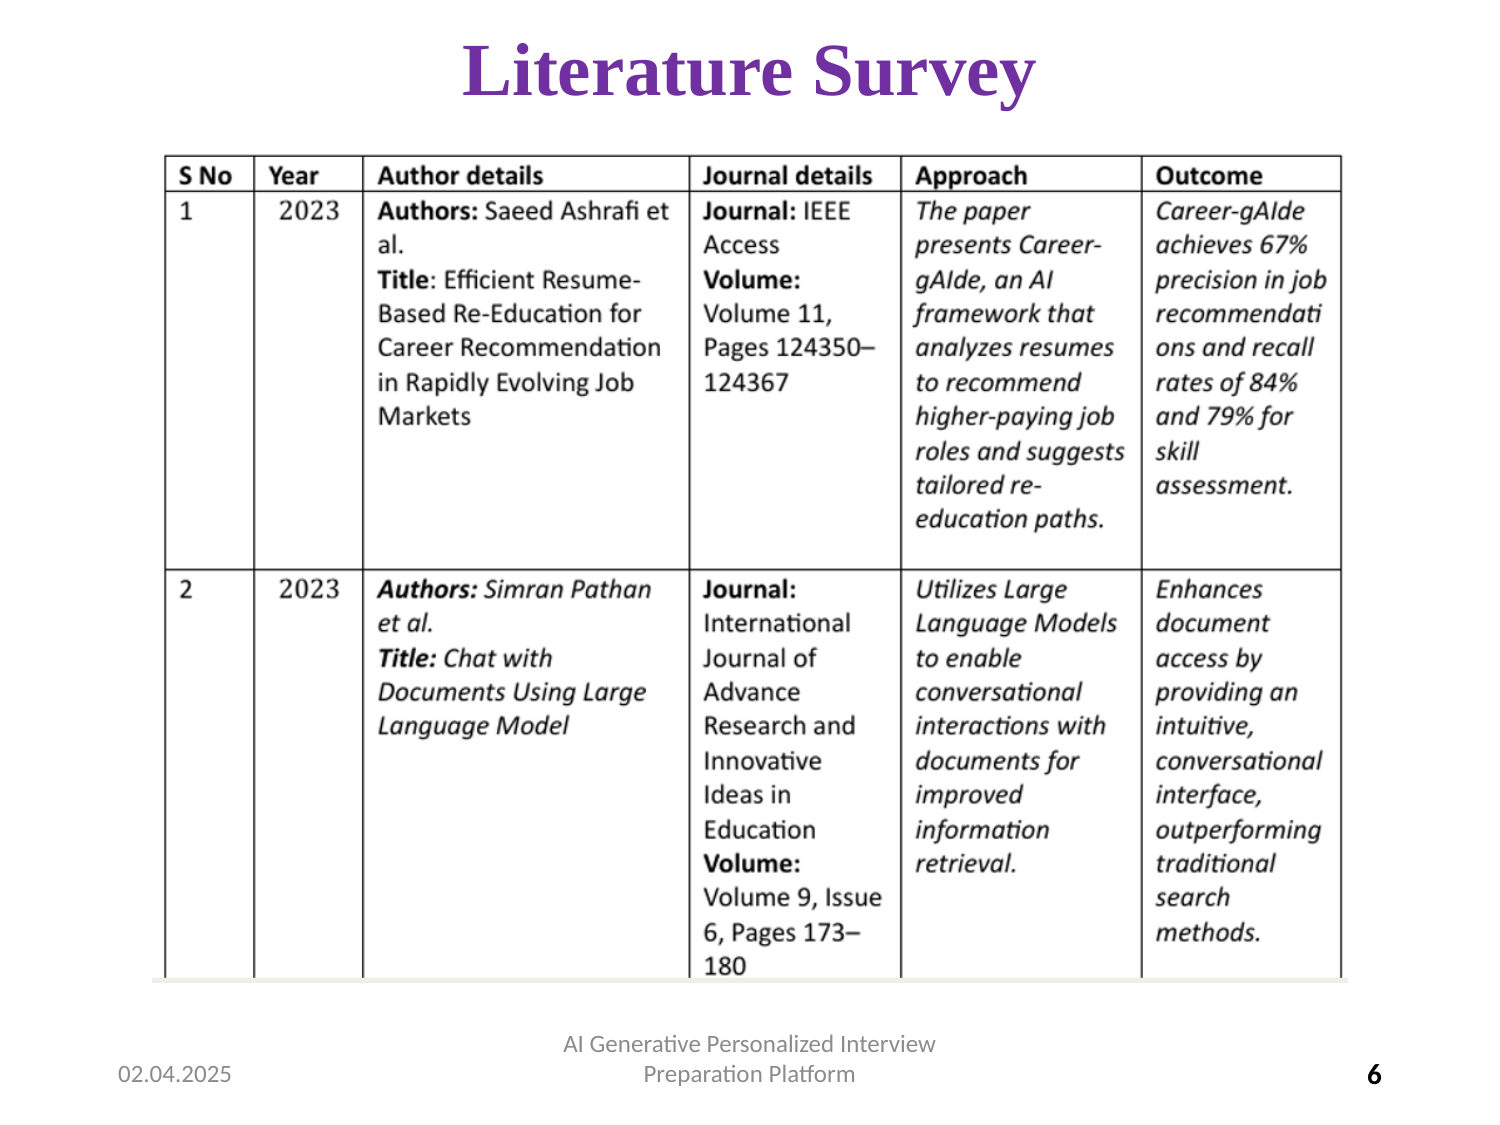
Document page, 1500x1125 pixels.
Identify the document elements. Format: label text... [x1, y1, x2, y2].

footer AI Generative Personalized Interview Preparation Platform [496, 1042, 1004, 1103]
slide_number 6 [1059, 1042, 1397, 1103]
picture [152, 142, 1348, 983]
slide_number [103, 1042, 441, 1103]
title Literature Survey [103, 27, 1397, 115]
